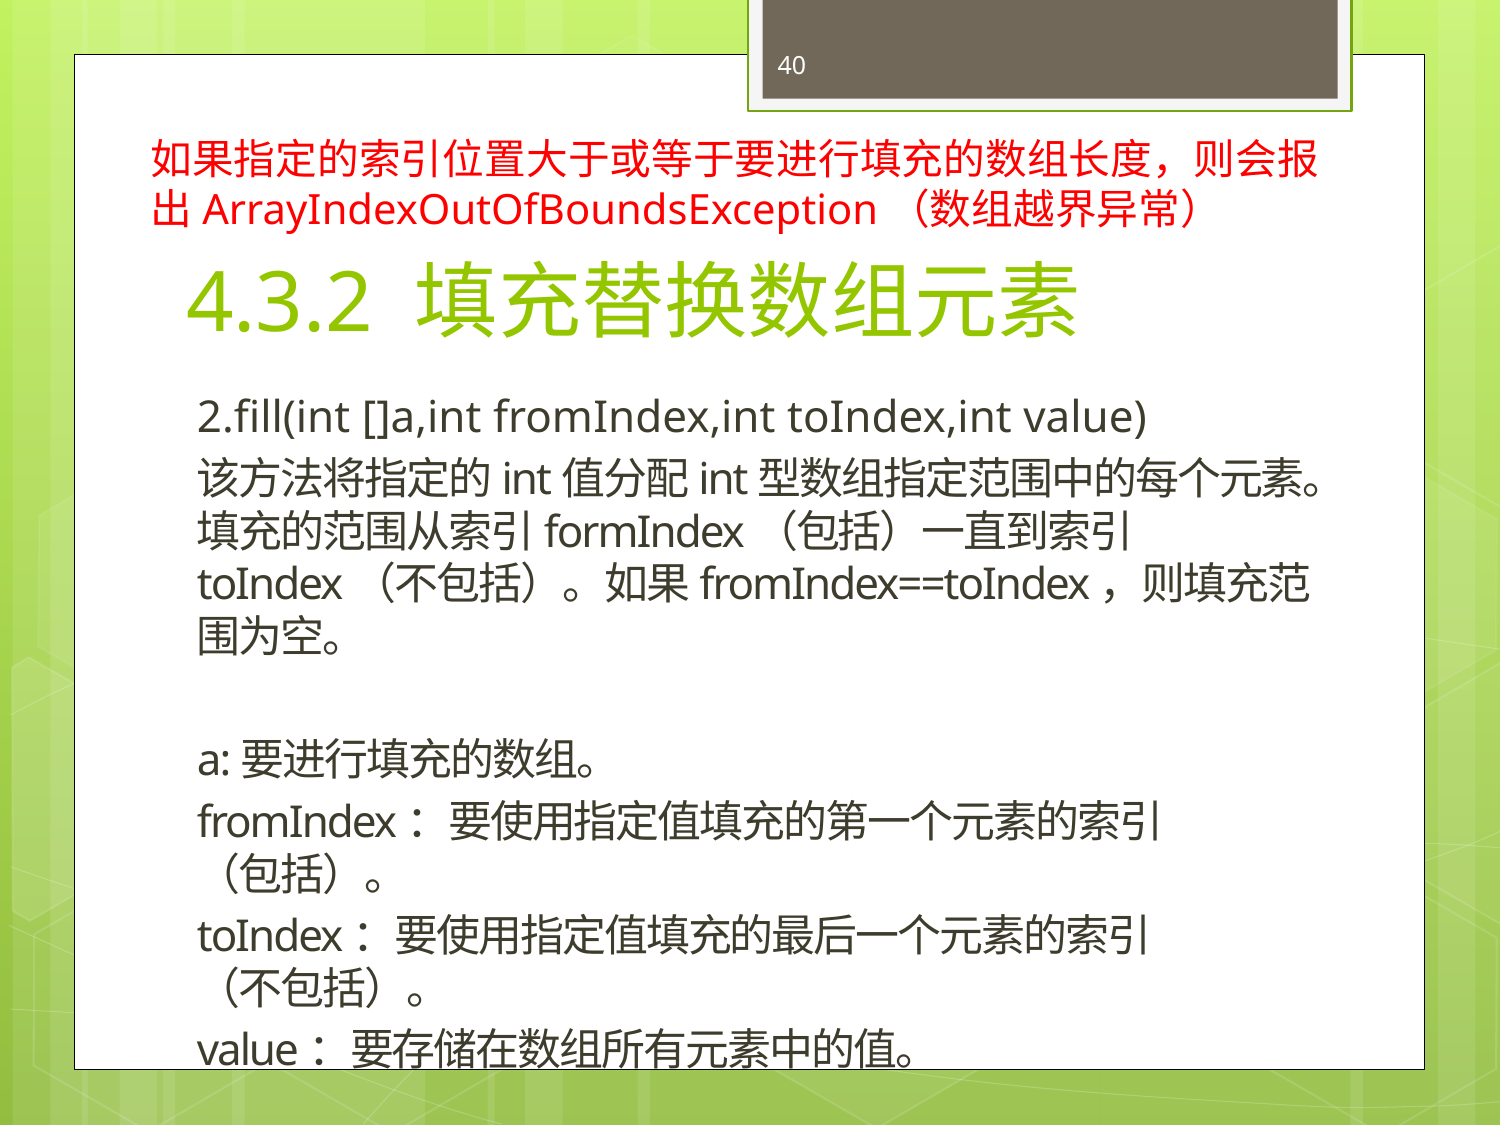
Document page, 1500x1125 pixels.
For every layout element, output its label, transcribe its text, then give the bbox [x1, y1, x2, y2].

list 2.fill(int []a,int fromIndex,int toIndex,int value) 该方法将指定的int值分配int型数组指定范围中的每个元素。填充的范围从索引formIndex（包括）一直到索引toIndex（不包括）。如果fromIndex==toIndex，则填充范围为空。 a:要进行填充的数组。 fromIndex：要使用指定值填充的第一个元素的索引 （包括）。 toIndex：要使用指定值填充的最后一个元素的索引 （不包括）。 value：要存储在数组所有元素中的值。 [171, 381, 1329, 1083]
slide_number 40 [762, 36, 982, 97]
text_box 如果指定的索引位置大于或等于要进行填充的数组长度，则会报出ArrayIndexOutOfBoundsException（数组越界异常） [135, 125, 1341, 241]
title 4.3.2 填充替换数组元素 [171, 241, 1324, 357]
